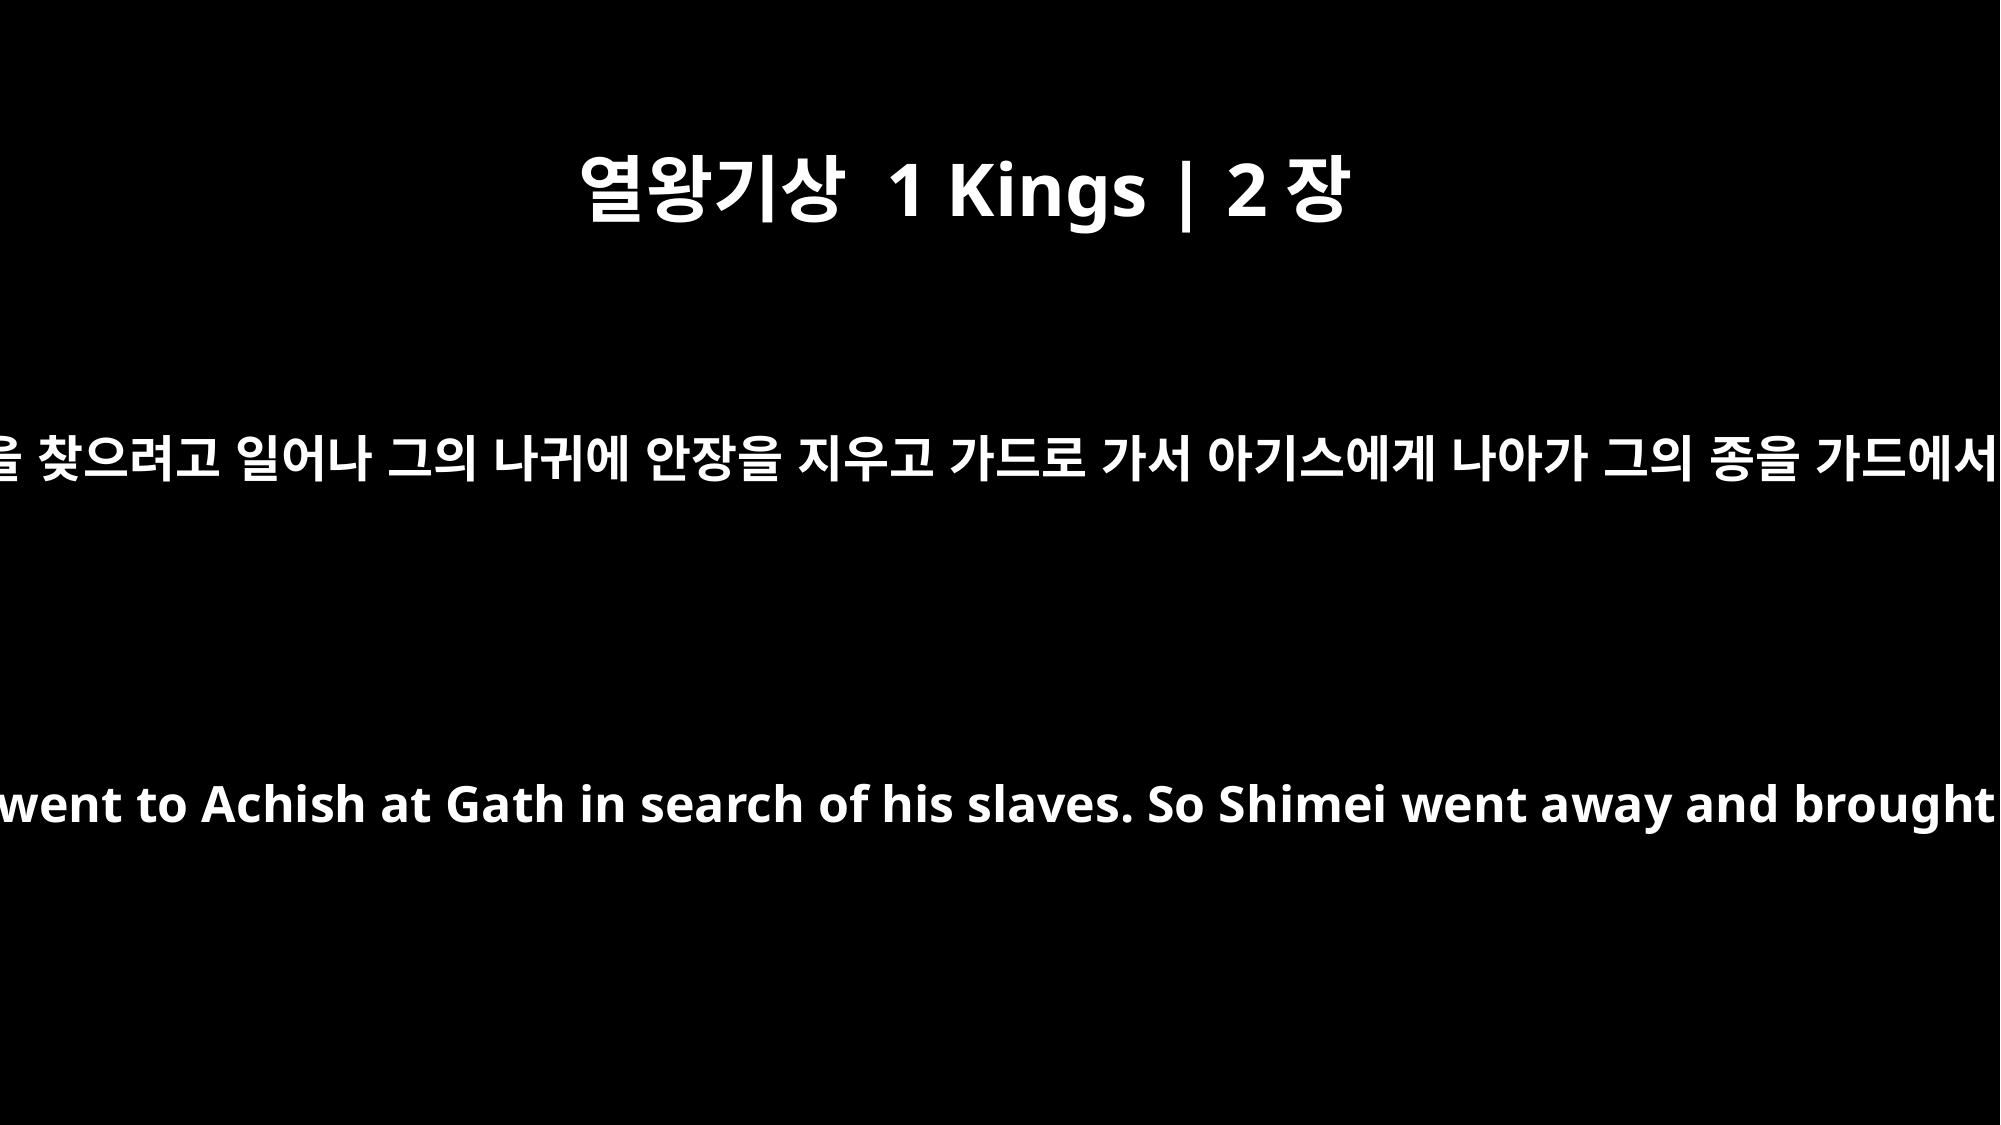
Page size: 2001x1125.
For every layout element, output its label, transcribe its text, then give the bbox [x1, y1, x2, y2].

text_box At this, he saddled his donkey and went to Achish at Gath in search of his slaves. So Shimei went away and brought the slaves back from Gath. [0, 764, 2000, 840]
text_box 40 시므이가 그 종을 찾으려고 일어나 그의 나귀에 안장을 지우고 가드로 가서 아기스에게 나아가 그의 종을 가드에서 데려왔더니 [0, 359, 2000, 495]
text_box 열왕기상 1 Kings | 2장 [564, 136, 1368, 239]
